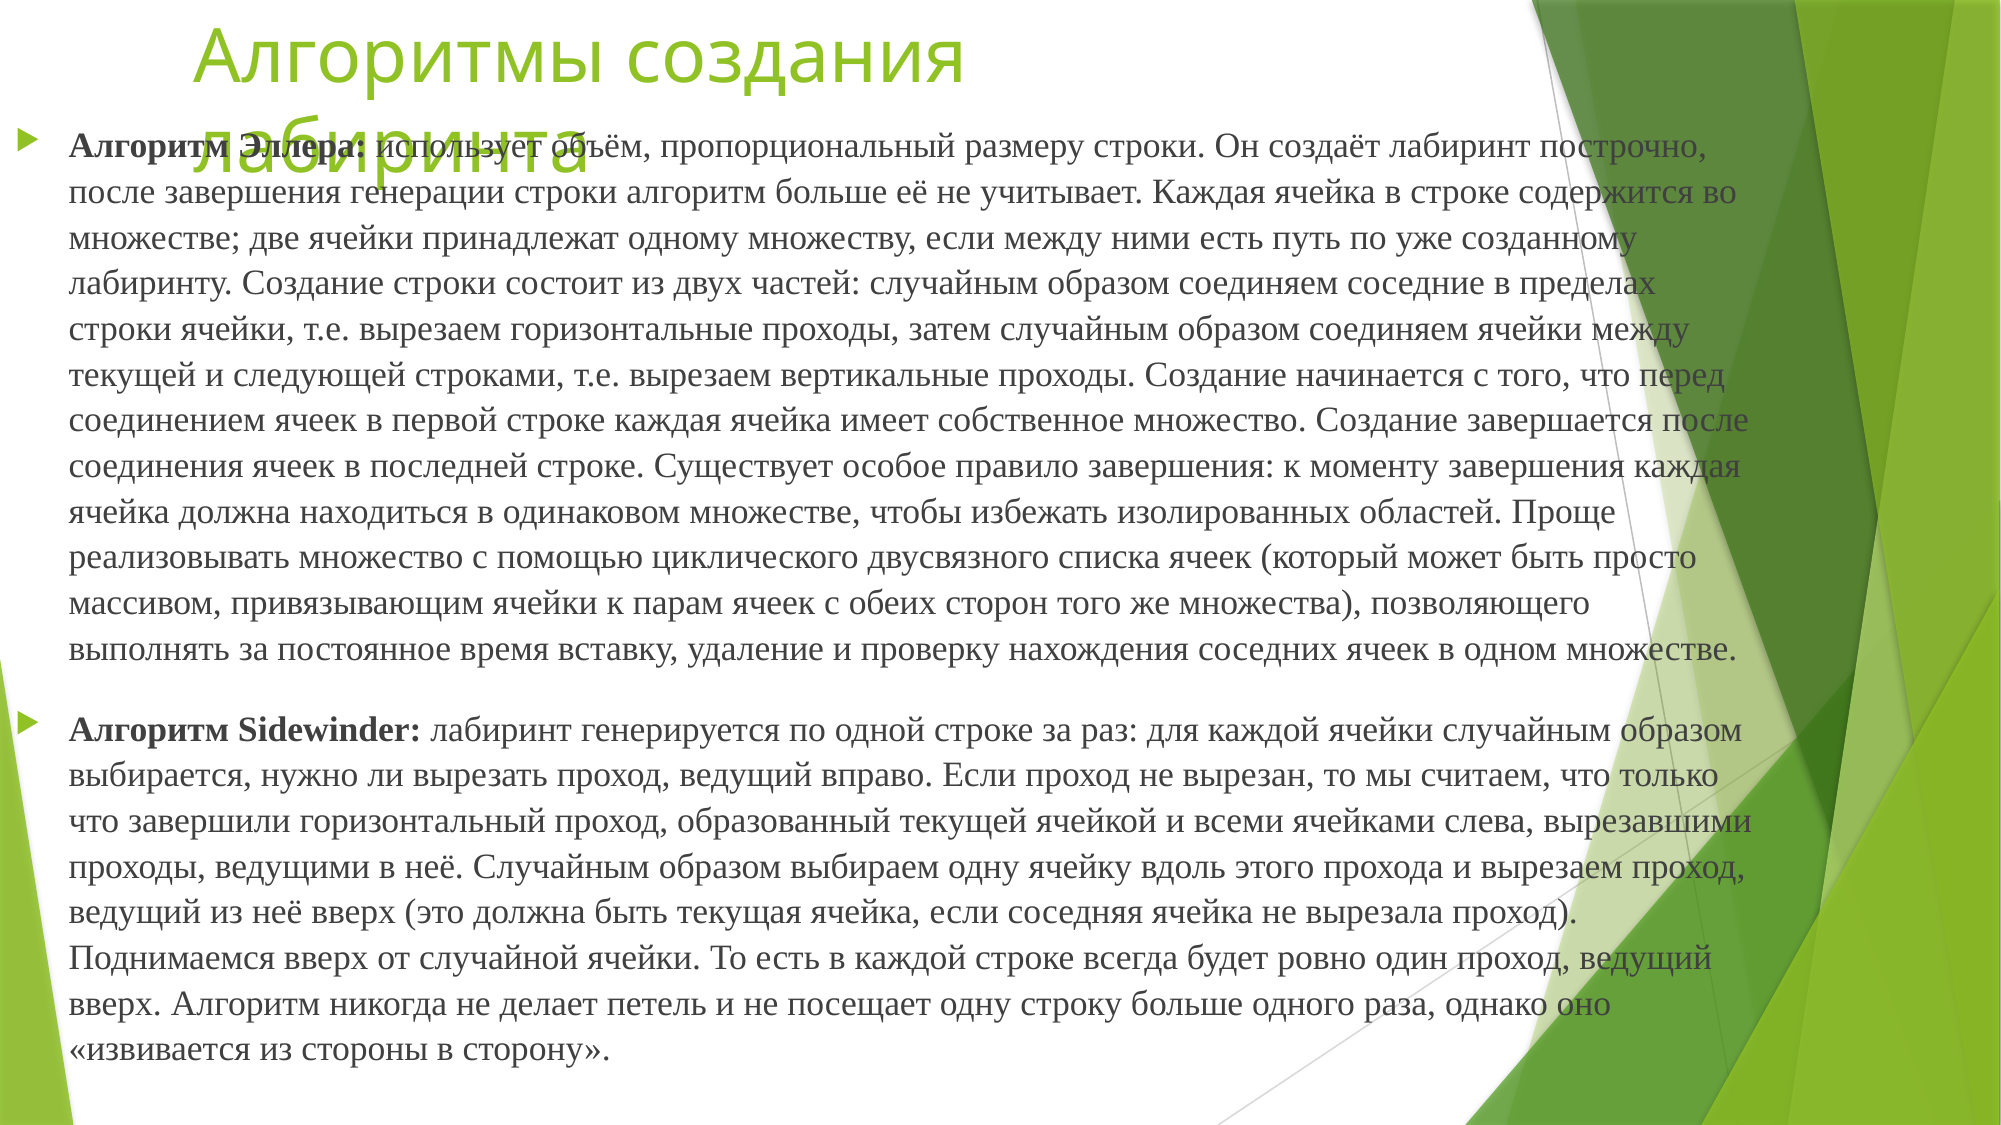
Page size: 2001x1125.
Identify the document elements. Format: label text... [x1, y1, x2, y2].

title Алгоритмы создания лабиринта [178, 0, 1322, 111]
list Алгоритм Эллера: использует объём, пропорциональный размеру строки. Он создаёт лабиринт построчно, после завершения генерации строки алгоритм больше её не учитывает. Каждая ячейка в строке содержится во множестве; две ячейки принадлежат одному множеству, если между ними есть путь по уже созданному лабиринту. Создание строки состоит из двух частей: случайным образом соединяем соседние в пределах строки ячейки, т.е. вырезаем горизонтальные проходы, затем случайным образом соединяем ячейки между текущей и следующей строками, т.е. вырезаем вертикальные проходы. Создание начинается с того, что перед соединением ячеек в первой строке каждая ячейка имеет собственное множество. Создание завершается после соединения ячеек в последней строке. Существует особое правило завершения: к моменту завершения каждая ячейка должна находиться в одинаковом множестве, чтобы избежать изолированных областей. Проще реализовывать множество с помощью циклического двусвязного списка ячеек (который может быть просто массивом, привязывающим ячейки к парам ячеек с обеих сторон того же множества), позволяющего выполнять за постоянное время вставку, удаление и проверку нахождения соседних ячеек в одном множестве. Алгоритм Sidewinder: лабиринт генерируется по одной строке за раз: для каждой ячейки случайным образом выбирается, нужно ли вырезать проход, ведущий вправо. Если проход не вырезан, то мы считаем, что только что завершили горизонтальный проход, образованный текущей ячейкой и всеми ячейками слева, вырезавшими проходы, ведущими в неё. Случайным образом выбираем одну ячейку вдоль этого прохода и вырезаем проход, ведущий из неё вверх (это должна быть текущая ячейка, если соседняя ячейка не вырезала проход). Поднимаемся вверх от случайной ячейки. То есть в каждой строке всегда будет ровно один проход, ведущий вверх. Алгоритм никогда не делает петель и не посещает одну строку больше одного раза, однако оно «извивается из стороны в сторону». [0, 111, 1773, 1125]
